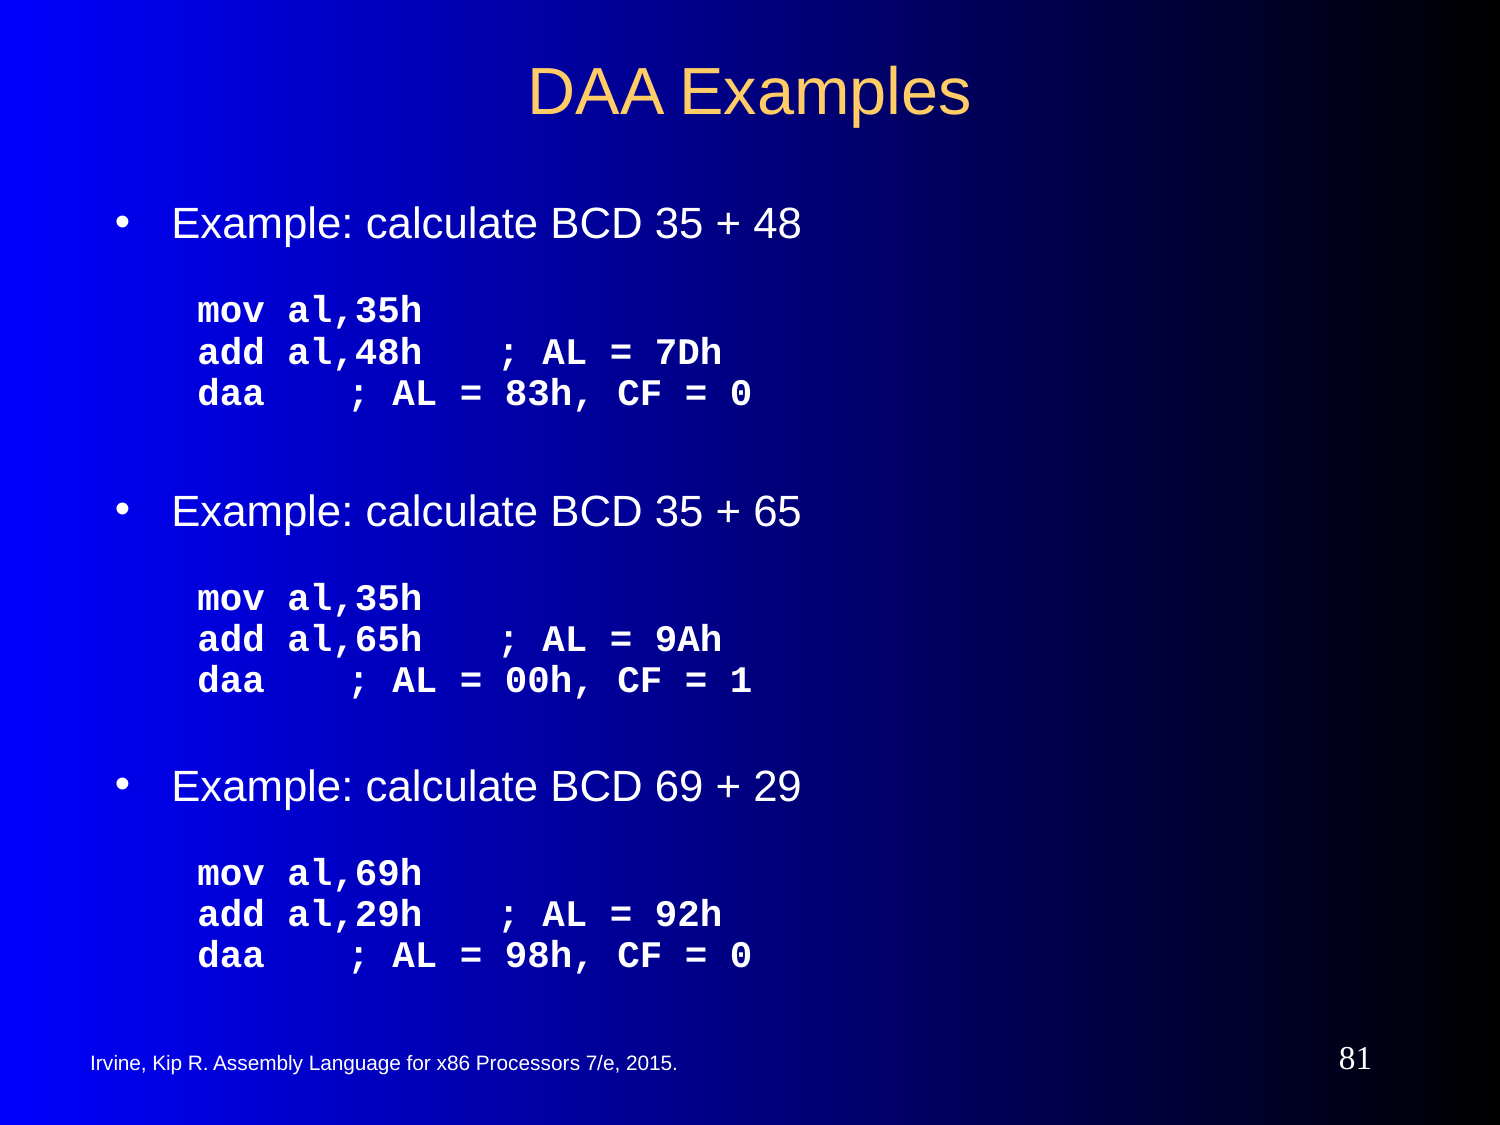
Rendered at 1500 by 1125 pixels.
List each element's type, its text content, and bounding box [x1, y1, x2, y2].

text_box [99, 474, 1376, 726]
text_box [99, 749, 1376, 1001]
text_box mov al,35h add al,48h ; AL = 7Dh daa ; AL = 83h, CF = 0 [174, 274, 1150, 438]
list Example: calculate BCD 35 + 48 [99, 187, 1375, 400]
slide_number ‹#› [1224, 1025, 1388, 1088]
title DAA Examples [112, 37, 1388, 138]
footer Irvine, Kip R. Assembly Language for x86 Processors 7/e, 2015. [75, 1037, 800, 1088]
